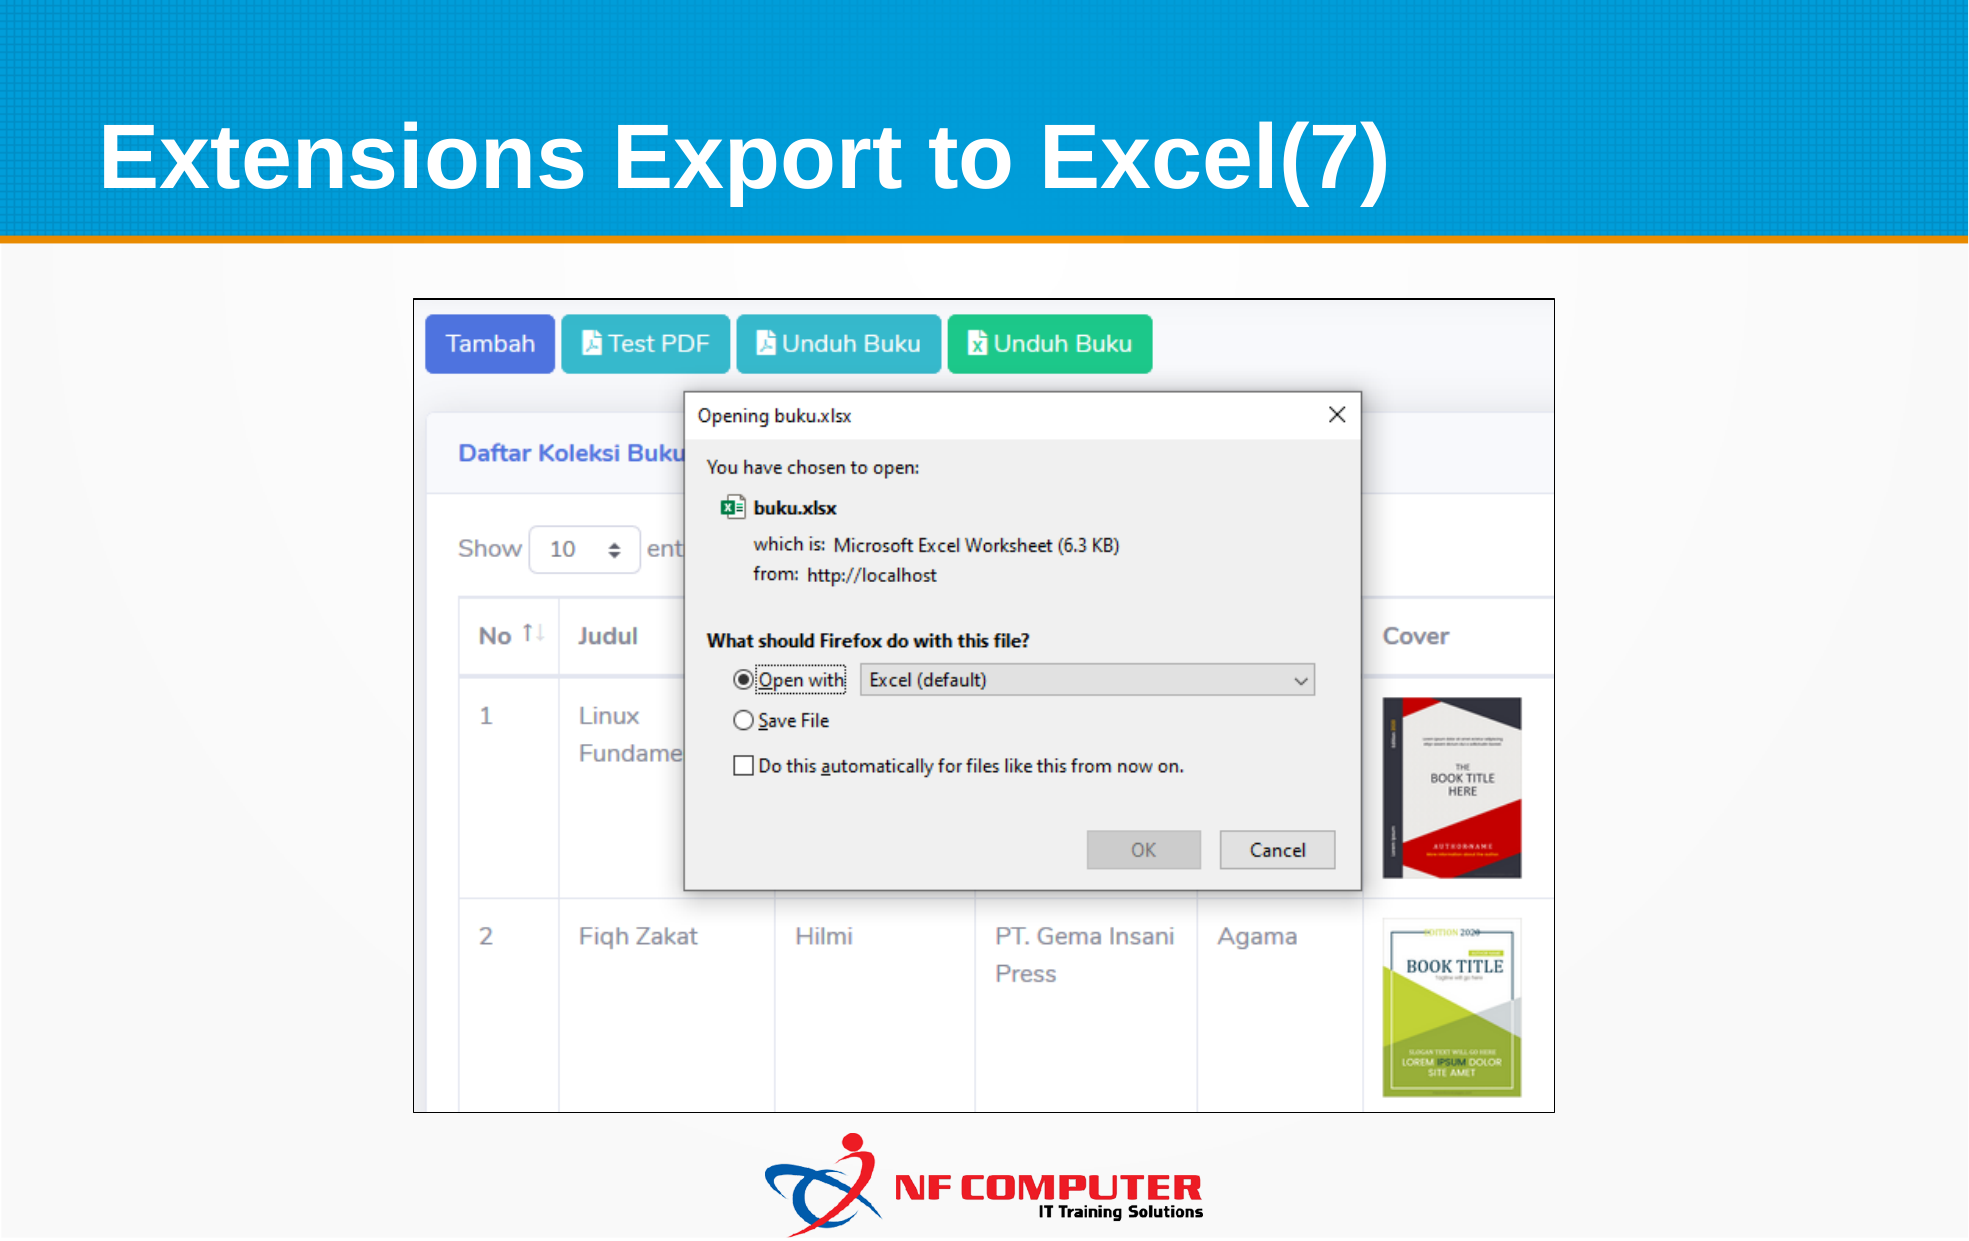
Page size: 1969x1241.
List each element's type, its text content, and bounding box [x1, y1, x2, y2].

picture [0, 236, 1969, 1241]
text_box Extensions Export to Excel(7) [98, 0, 1870, 207]
